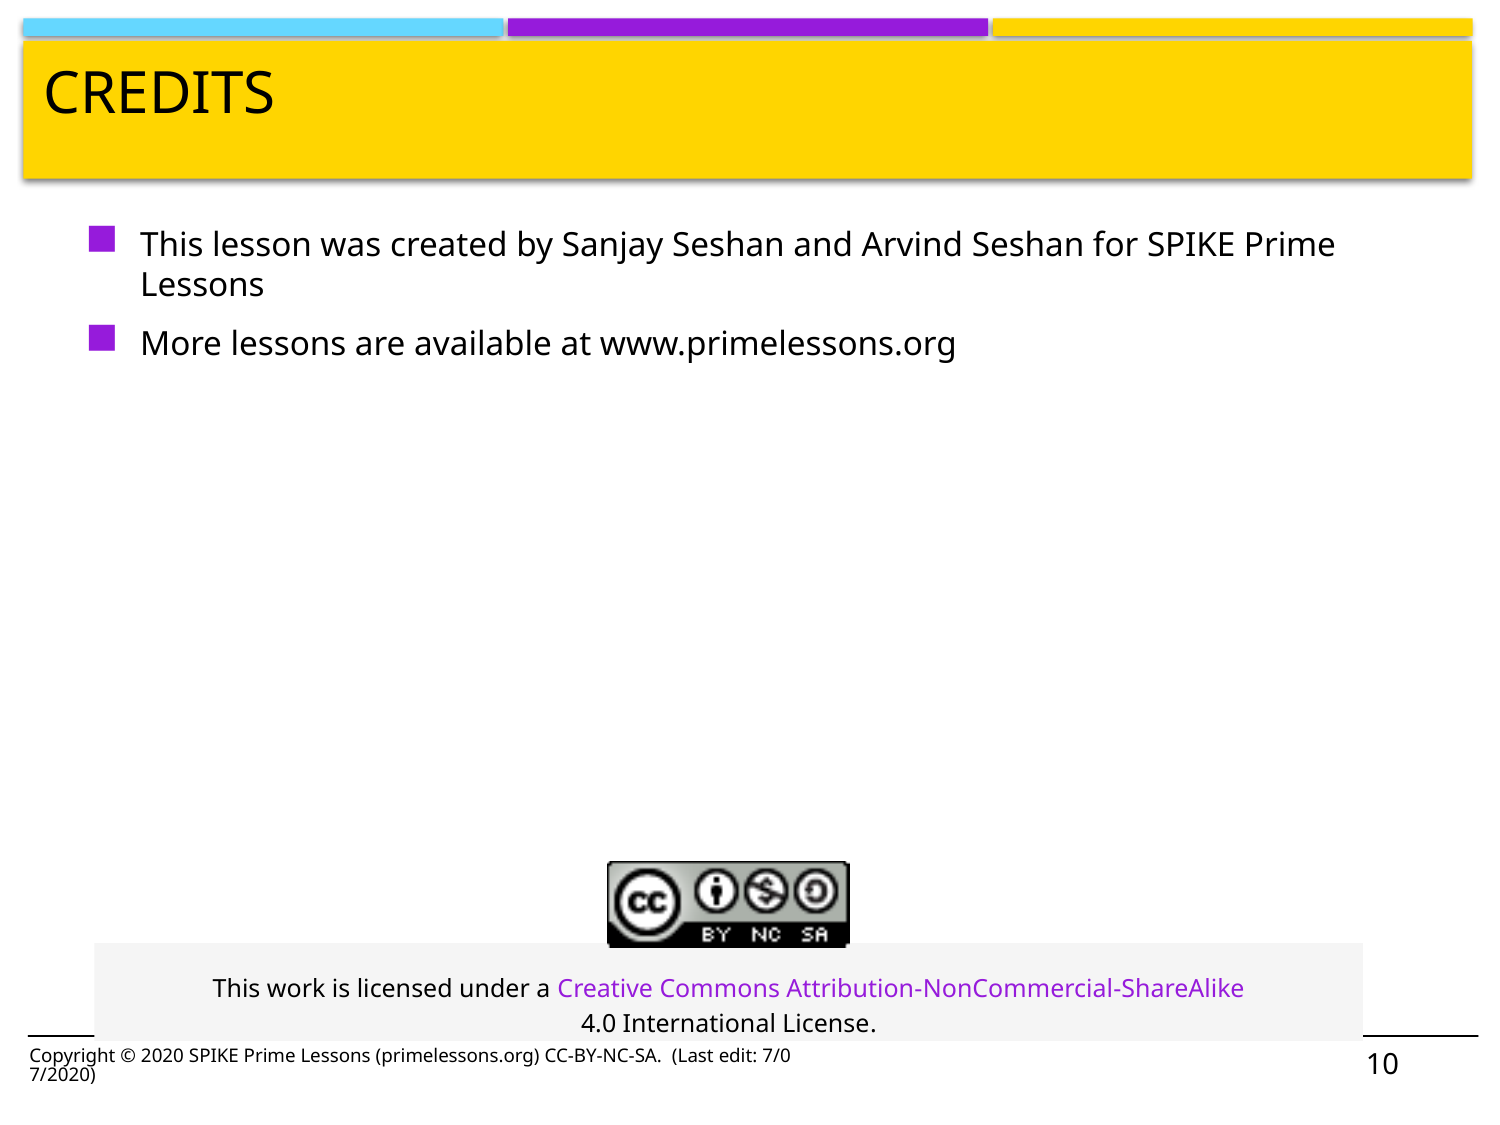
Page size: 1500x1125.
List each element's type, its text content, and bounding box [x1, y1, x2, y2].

picture [606, 861, 851, 948]
list This lesson was created by Sanjay Seshan and Arvind Seshan for SPIKE Prime Lessons More lessons are available at www.primelessons.org [75, 216, 1428, 405]
text_box This work is licensed under a Creative Commons Attribution-NonCommercial-ShareAlike 4.0 International License. [94, 943, 1363, 1041]
slide_number 10 [1351, 1037, 1478, 1098]
footer Copyright © 2020 SPIKE Prime Lessons (primelessons.org) CC-BY-NC-SA. (Last edit: 7/07/2020) [14, 1036, 814, 1097]
title CREDITS [28, 48, 1464, 172]
